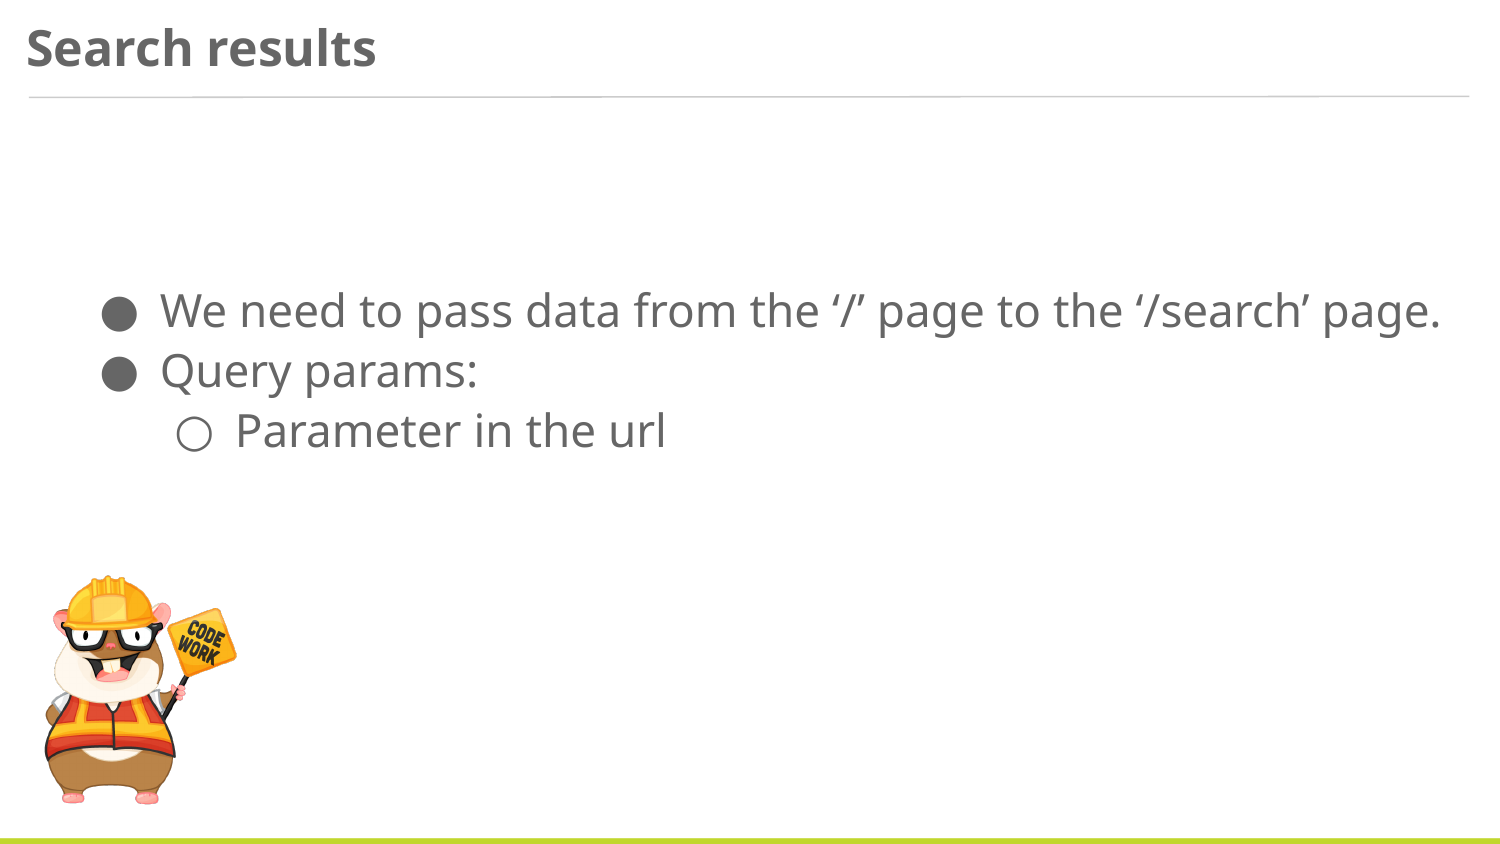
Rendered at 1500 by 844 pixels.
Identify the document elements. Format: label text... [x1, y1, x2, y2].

picture [0, 0, 1500, 844]
text_box Search results [11, 1, 1224, 77]
text_box We need to pass data from the ‘/’ page to the ‘/search’ page. Query params: Parameter in the url [69, 142, 1462, 591]
